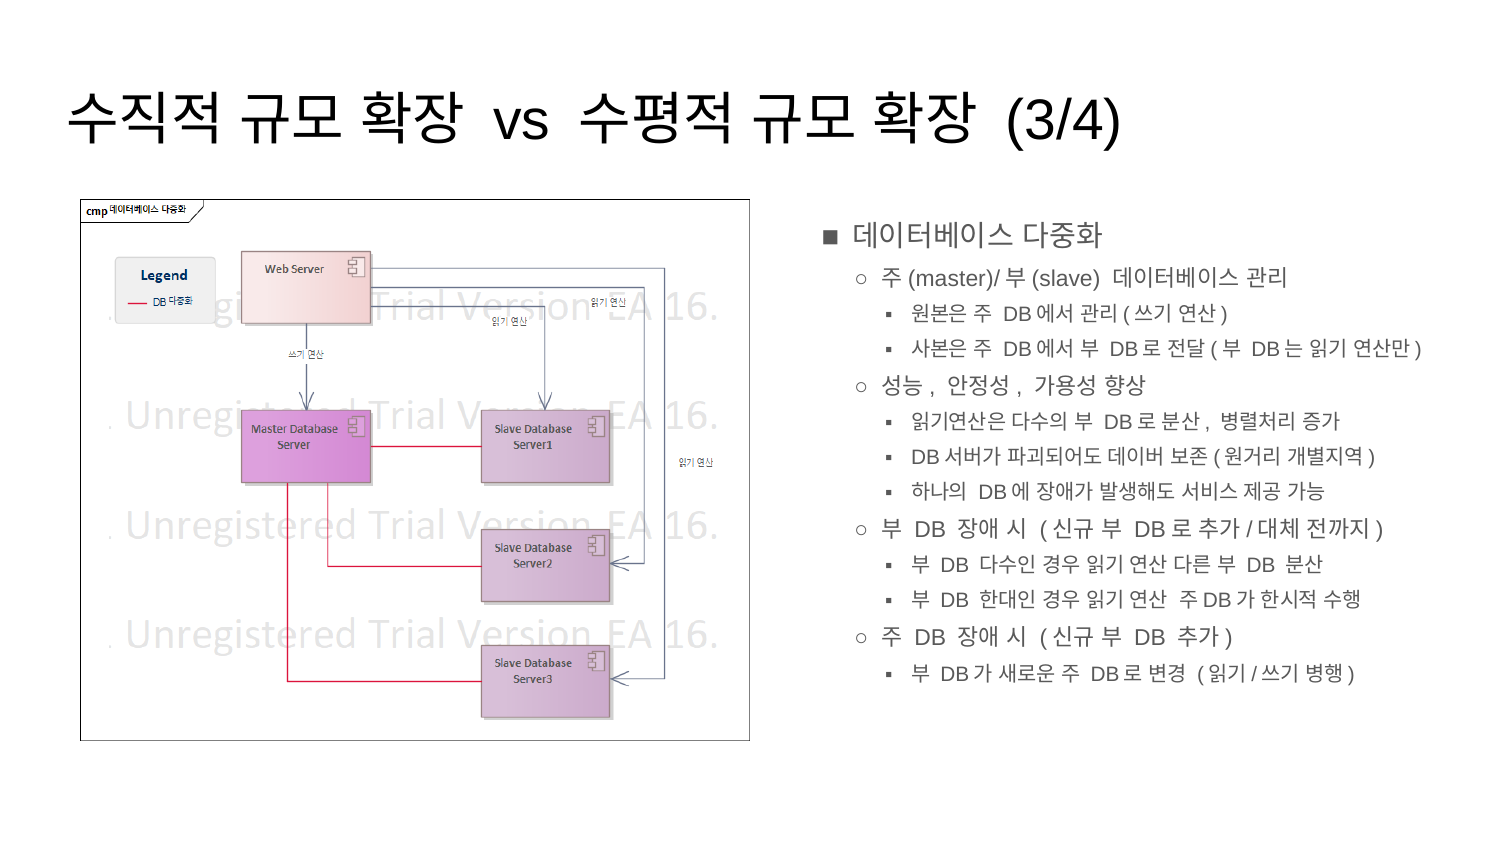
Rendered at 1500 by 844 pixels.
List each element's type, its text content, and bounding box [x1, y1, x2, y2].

title 수직적 규모 확장 vs 수평적 규모 확장 (3/4) [51, 72, 1449, 167]
picture [79, 198, 751, 741]
list 데이터베이스 다중화 주(master)/부(slave) 데이터베이스 관리 원본은 주 DB에서 관리(쓰기 연산) 사본은 주 DB에서 부 DB로 전달(부 DB는 읽기 연산만) 성능, 안정성, 가용성 향상 읽기연산은 다수의 부 DB로 분산, 병렬처리 증가 DB서버가 파괴되어도 데이버 보존(원거리 개별지역) 하나의 DB에 장애가 발생해도 서비스 제공 가능 부 DB 장애 시 (신규 부 DB로 추가/대체 전까지) 부 DB 다수인 경우 읽기 연산 다른 부 DB 분산 부 DB 한대인 경우 읽기 연산 주DB가 한시적 수행 주 DB 장애 시 (신규 부 DB 추가) 부 DB가 새로운 주 DB로 변경 (읽기/쓰기 병행) [792, 189, 1449, 750]
